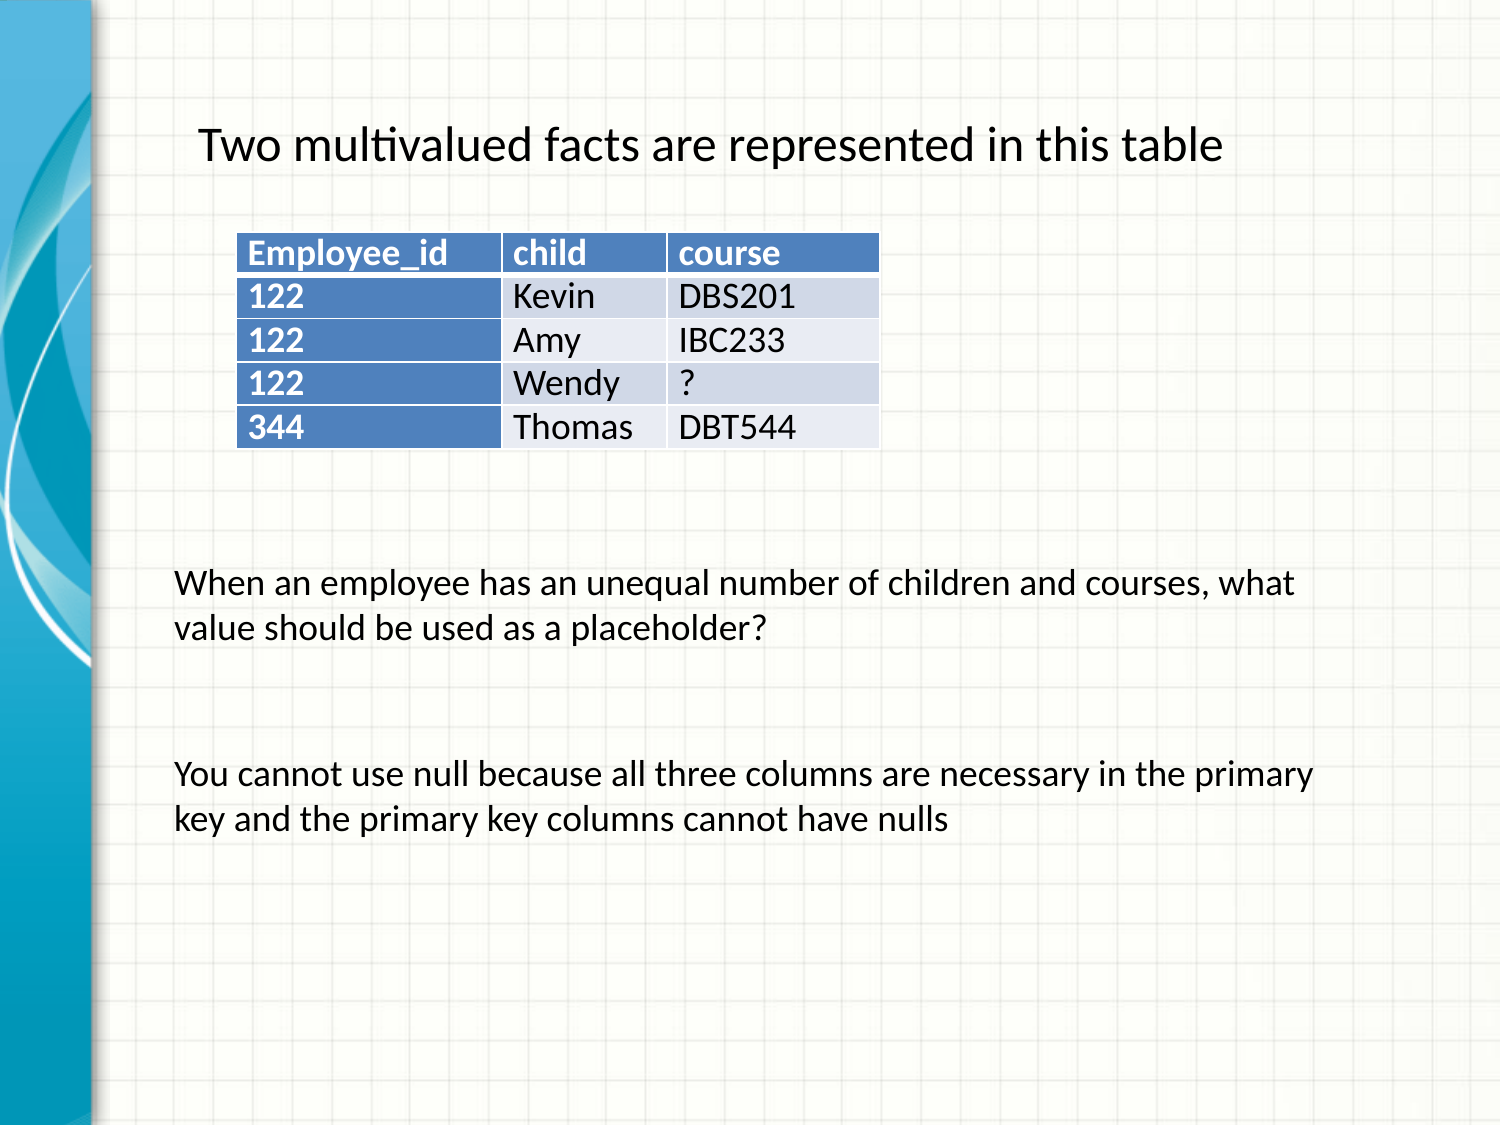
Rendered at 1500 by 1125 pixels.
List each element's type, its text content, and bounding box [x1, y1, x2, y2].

table_cell 122 [237, 319, 501, 361]
table_cell DBT544 [668, 406, 879, 448]
table_header child [503, 233, 666, 272]
table_cell IBC233 [668, 319, 879, 361]
table_header Employee_id [237, 233, 501, 272]
text_box When an employee has an unequal number of children and courses, what value should be used as a placeholder? [159, 550, 1317, 656]
table_cell Kevin [503, 278, 666, 318]
table_cell 344 [237, 406, 501, 448]
table_cell DBS201 [668, 278, 879, 318]
text_box You cannot use null because all three columns are necessary in the primary key and the primary key columns cannot have nulls [159, 741, 1341, 846]
table_cell 122 [237, 278, 501, 318]
table_cell ? [668, 363, 879, 404]
table_cell Thomas [503, 406, 666, 448]
picture [0, 0, 1500, 1125]
table_cell Amy [503, 319, 666, 361]
table_cell Wendy [503, 363, 666, 404]
table_header course [668, 233, 879, 272]
text_box Two multivalued facts are represented in this table [182, 103, 1365, 179]
table_cell 122 [237, 363, 501, 404]
